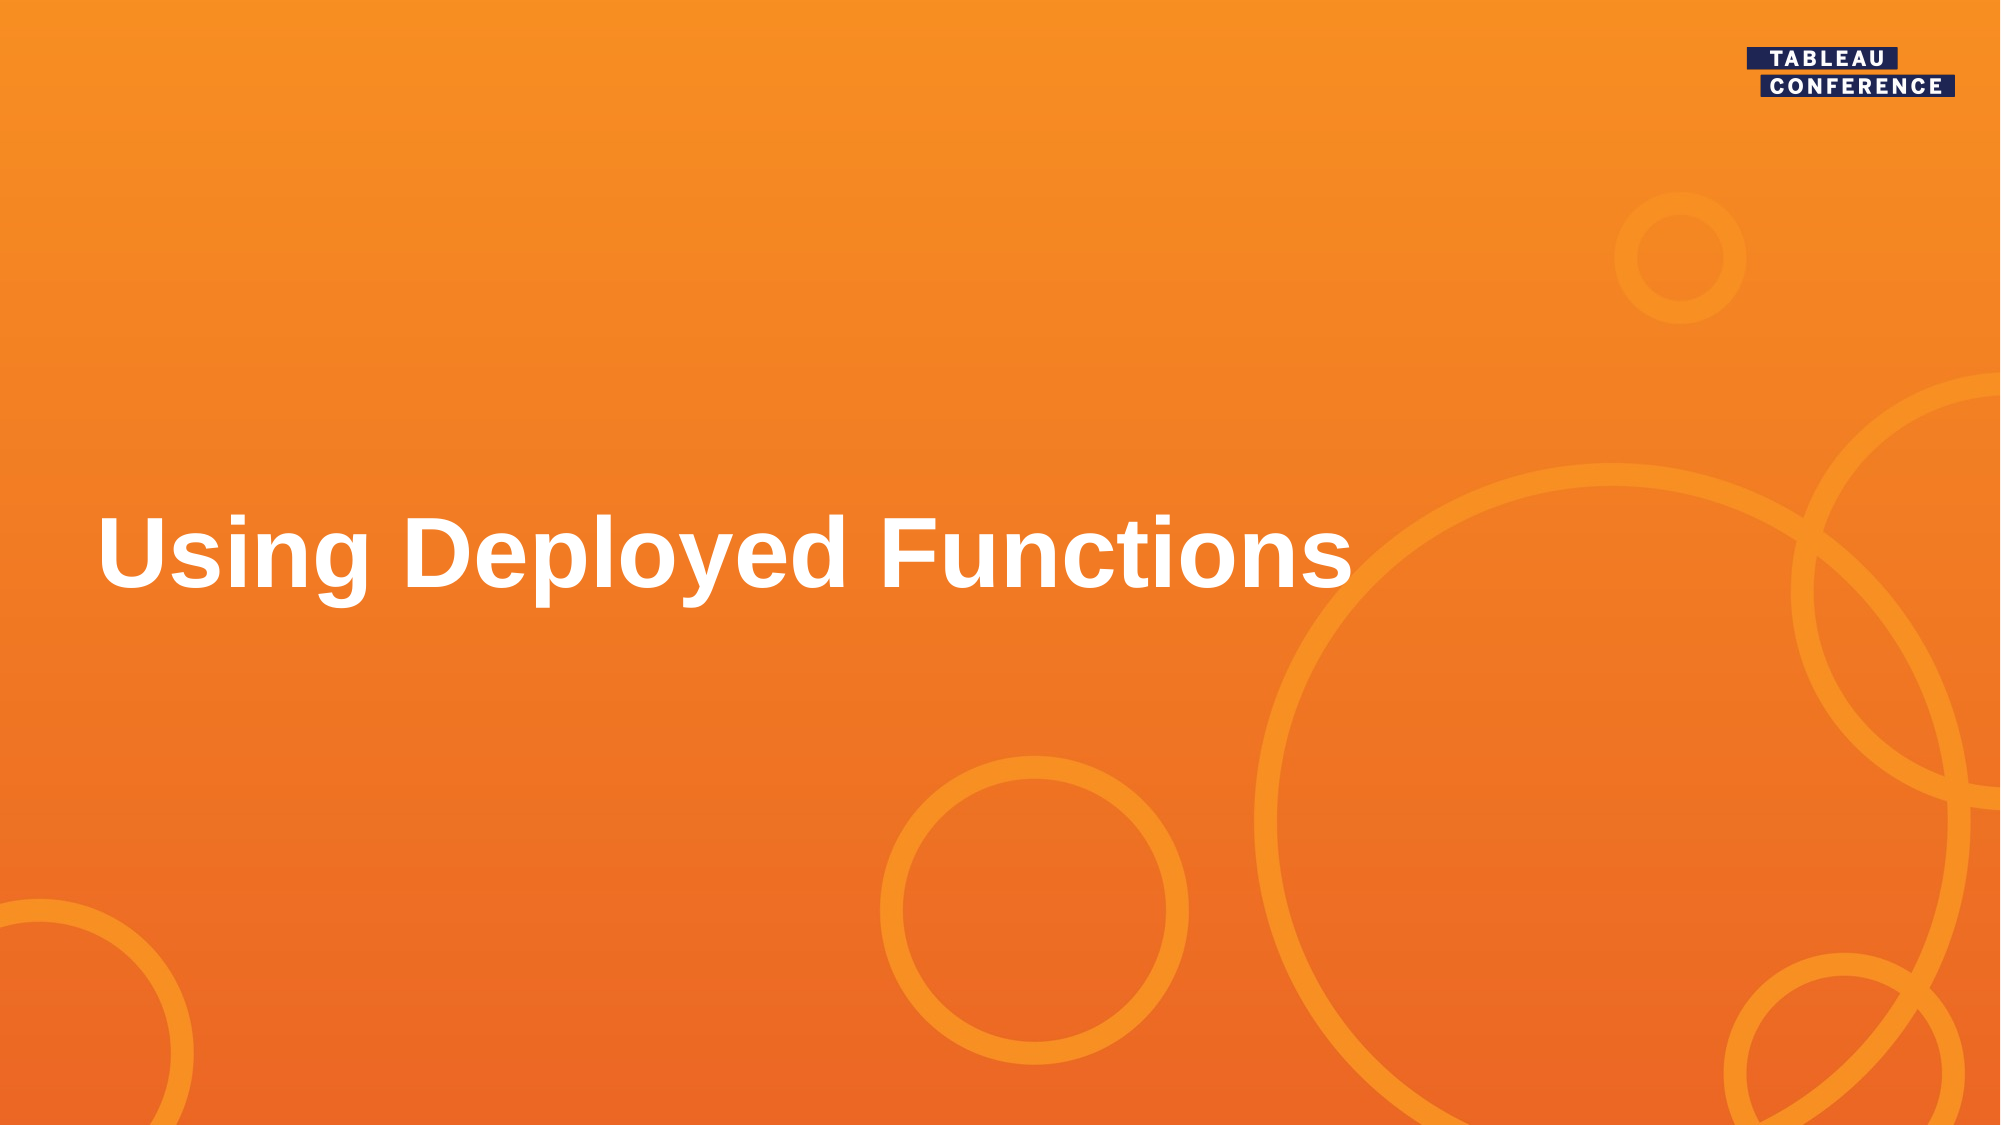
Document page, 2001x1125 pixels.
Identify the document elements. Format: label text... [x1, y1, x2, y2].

picture [0, 0, 2001, 1125]
title Using Deployed Functions [81, 484, 1891, 617]
